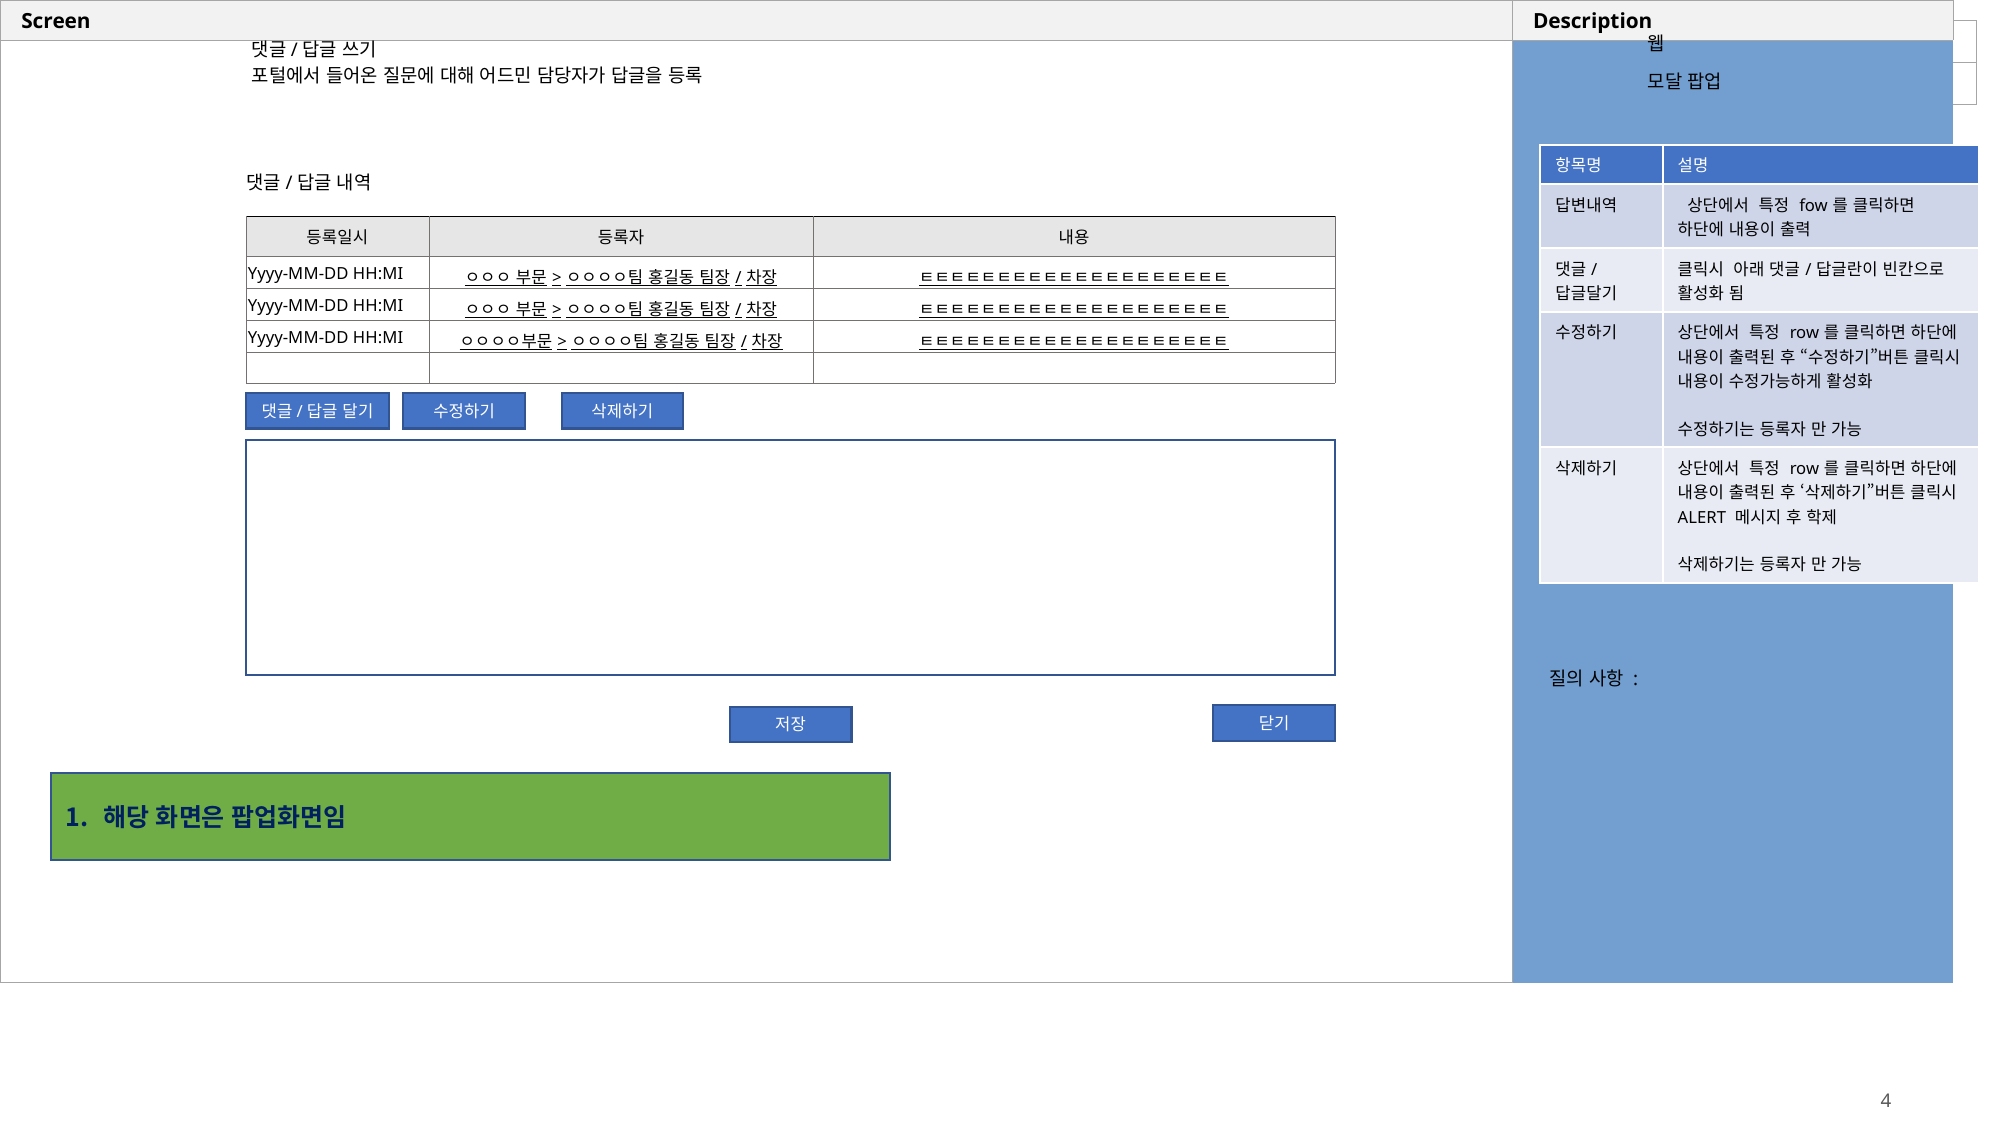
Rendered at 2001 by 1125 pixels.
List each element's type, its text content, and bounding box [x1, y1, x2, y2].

text_box [245, 439, 1336, 676]
table_cell ㅌㅌㅌㅌㅌㅌㅌㅌㅌㅌㅌㅌㅌㅌㅌㅌㅌㅌㅌㅌ [814, 257, 1335, 288]
text_box 댓글/답글 내역 [231, 164, 404, 201]
text_box 해당 화면은 팝업화면임 [50, 772, 891, 861]
text_box 삭제하기 [561, 392, 684, 430]
table_cell 수정하기 [1541, 313, 1662, 446]
text_box 저장 [729, 706, 853, 743]
text_box 닫기 [1212, 704, 1336, 742]
table_header 설명 [1664, 146, 1978, 183]
table_cell Yyyy-MM-DD HH:MI [247, 257, 429, 288]
table_cell ㅇㅇㅇ 부문>ㅇㅇㅇㅇ팀 홍길동 팀장/차장 [430, 289, 813, 320]
text_box 포털에서 들어온 질문에 대해 어드민 담당자가 답글을 등록 [236, 59, 1297, 90]
table_cell 댓글/답글달기 [1541, 249, 1662, 311]
table_cell Yyyy-MM-DD HH:MI [247, 321, 429, 352]
table_header 등록자 [430, 217, 813, 256]
table_cell 클릭시 아래 댓글/답글란이 빈칸으로 활성화 됨 [1664, 249, 1978, 311]
text_box 댓글/답글 달기 [245, 392, 390, 430]
text_box 웹 [1632, 23, 1769, 61]
table_header 등록일시 [247, 217, 429, 256]
table_cell [247, 353, 429, 383]
table_cell [430, 353, 813, 383]
table_cell ㅌㅌㅌㅌㅌㅌㅌㅌㅌㅌㅌㅌㅌㅌㅌㅌㅌㅌㅌㅌ [814, 321, 1335, 352]
table_cell 답변내역 [1541, 185, 1662, 247]
text_box 모달 팝업 [1632, 61, 1769, 100]
table_cell ㅌㅌㅌㅌㅌㅌㅌㅌㅌㅌㅌㅌㅌㅌㅌㅌㅌㅌㅌㅌ [814, 289, 1335, 320]
table_cell ㅇㅇㅇㅇ부문>ㅇㅇㅇㅇ팀 홍길동 팀장/차장 [430, 321, 813, 352]
text_box 수정하기 [402, 392, 526, 430]
table_cell 삭제하기 [1541, 448, 1662, 582]
table_cell 상단에서 특정 fow를 클릭하면 하단에 내용이 출력 [1664, 185, 1978, 247]
text_box 댓글/답글 쓰기 [236, 37, 611, 59]
table_cell Yyyy-MM-DD HH:MI [247, 289, 429, 320]
table_cell 상단에서 특정 row를 클릭하면 하단에 내용이 출력된 후 ‘삭제하기”버튼 클릭시 ALERT 메시지 후 학제 삭제하기는 등록자 만 가능 [1664, 448, 1978, 582]
table_header 내용 [814, 217, 1335, 256]
table_cell ㅇㅇㅇ 부문>ㅇㅇㅇㅇ팀 홍길동 팀장/차장 [430, 257, 813, 288]
table_cell [814, 353, 1335, 383]
text_box 질의 사항 : [1533, 629, 1967, 861]
table_header 항목명 [1541, 146, 1662, 183]
table_cell 상단에서 특정 row를 클릭하면 하단에 내용이 출력된 후 “수정하기”버튼 클릭시 내용이 수정가능하게 활성화 수정하기는 등록자 만 가능 [1664, 313, 1978, 446]
